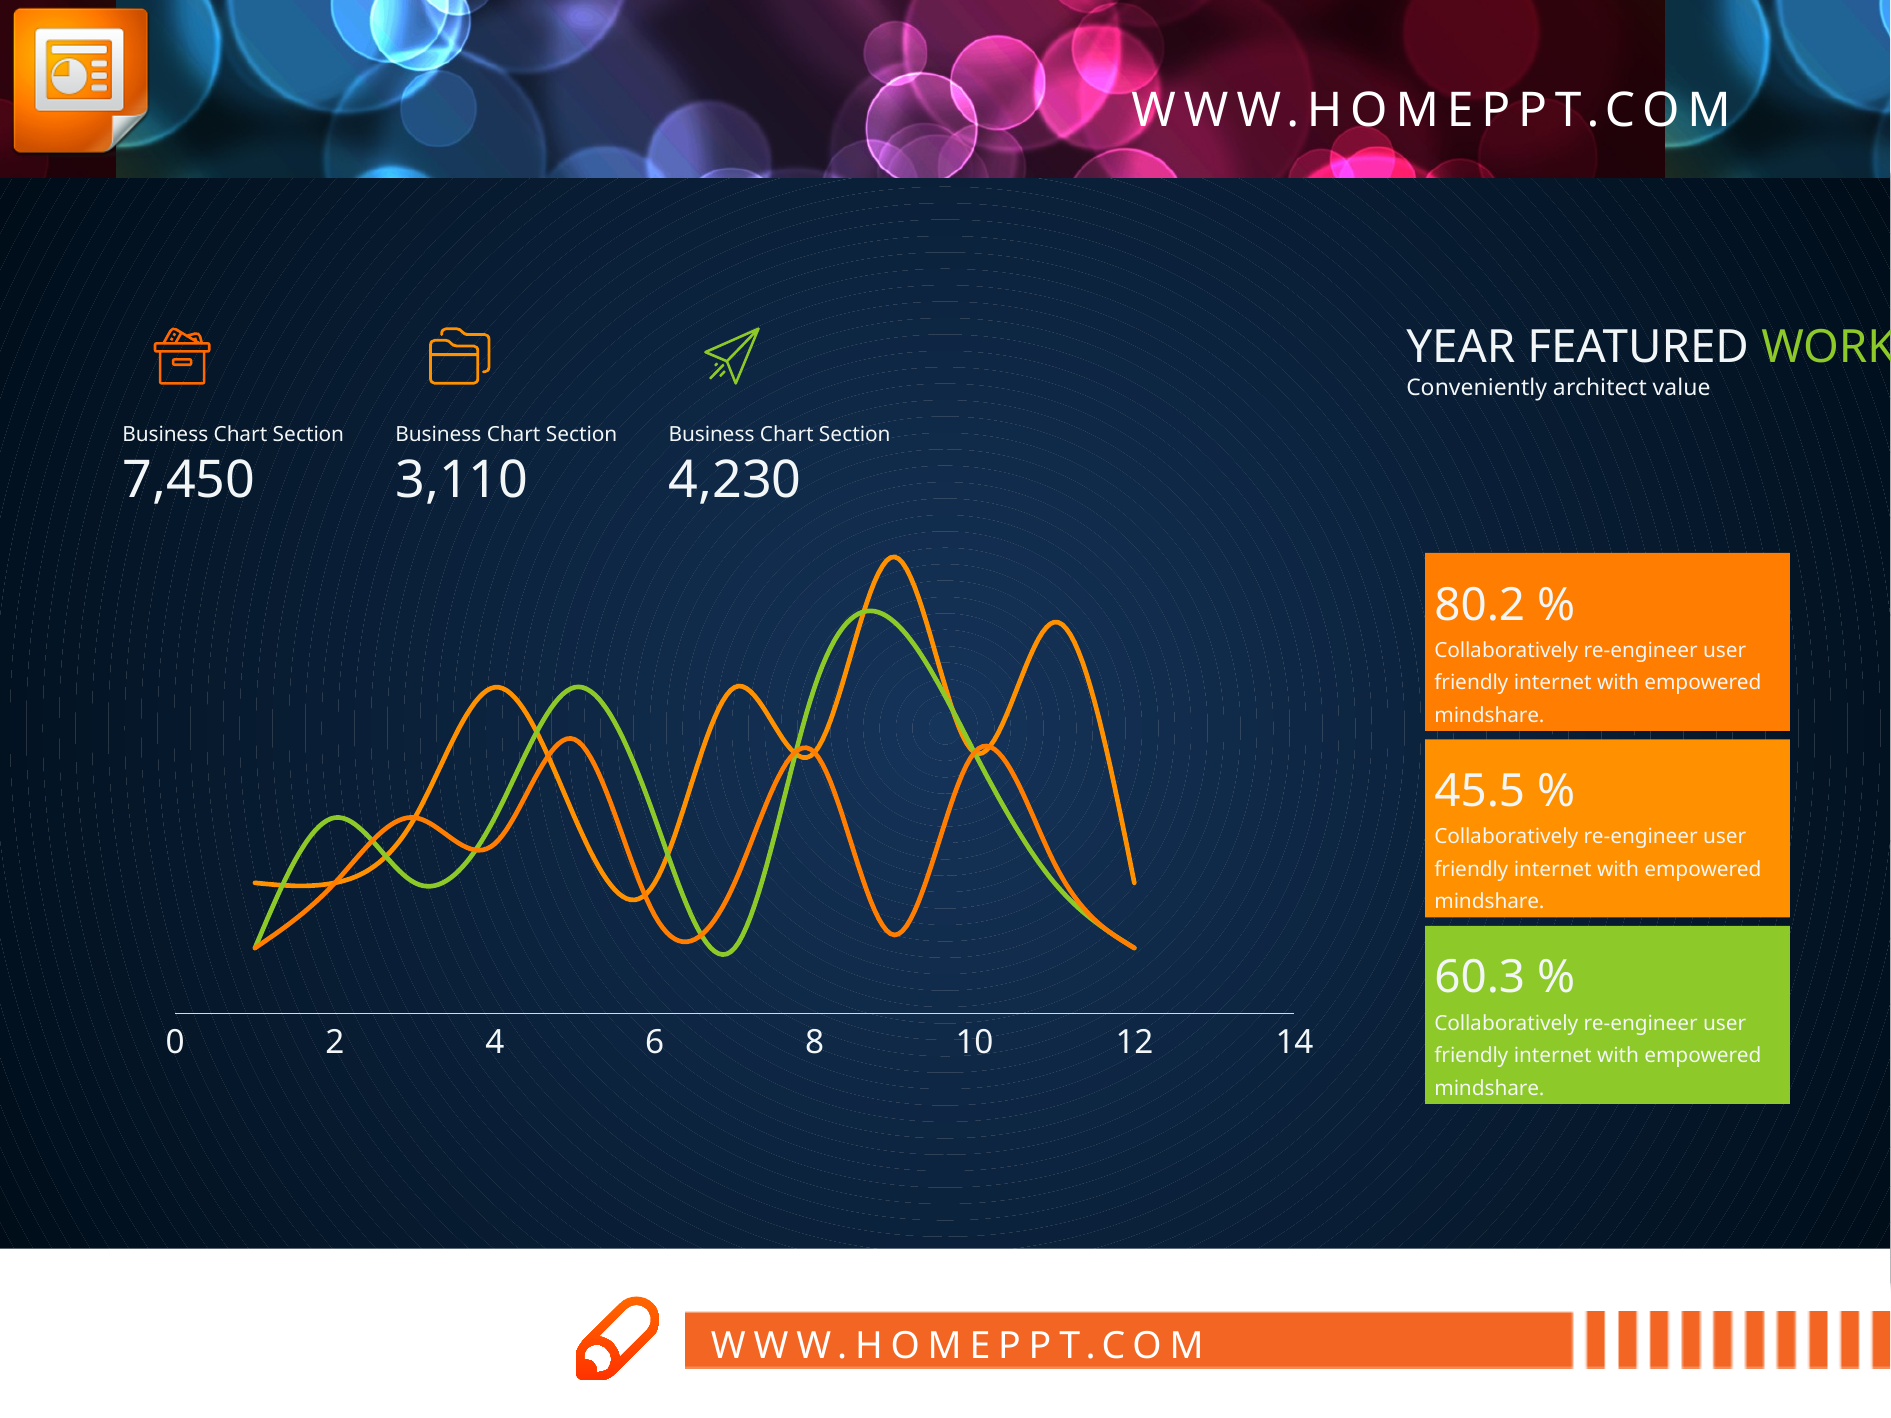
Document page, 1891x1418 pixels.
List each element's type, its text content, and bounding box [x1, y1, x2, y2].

text_box Business Chart Section 4,230 [659, 415, 900, 478]
text_box [440, 327, 491, 374]
text_box YEAR FEATURED WORK Conveniently architect value [1397, 312, 1891, 405]
text_box 80.2 % Collaboratively re-engineer user friendly internet with empowered mindshare. [1425, 552, 1790, 731]
text_box Business Chart Section 7,450 [113, 415, 354, 513]
picture [685, 1311, 1891, 1369]
text_box 45.5 % Collaboratively re-engineer user friendly internet with empowered mindshare. [1425, 739, 1790, 918]
text_box 60.3 % Collaboratively re-engineer user friendly internet with empowered mindshare. [1425, 925, 1790, 1104]
picture [0, 0, 1891, 178]
text_box [429, 338, 480, 385]
text_box [704, 327, 760, 385]
text_box [153, 327, 211, 385]
chart [141, 479, 1338, 1076]
text_box Business Chart Section 3,110 [386, 415, 627, 478]
